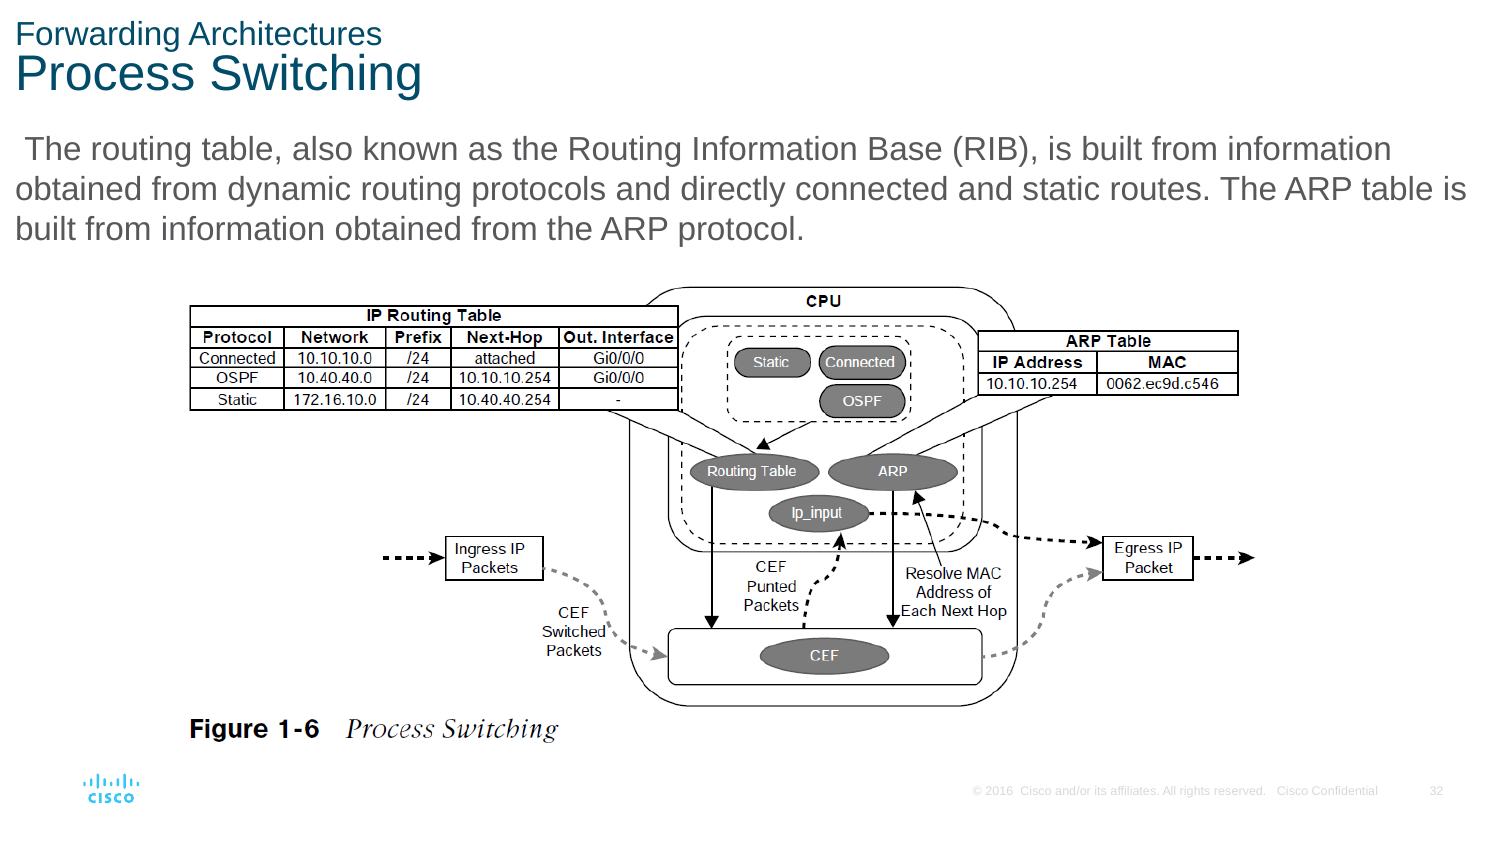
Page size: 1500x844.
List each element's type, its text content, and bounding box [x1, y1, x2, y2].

list The routing table, also known as the Routing Information Base (RIB), is built from information obtained from dynamic routing protocols and directly connected and static routes. The ARP table is built from information obtained from the ARP protocol. [0, 120, 1500, 277]
title Forwarding Architectures Process Switching [0, 0, 1369, 120]
picture [174, 273, 1266, 754]
